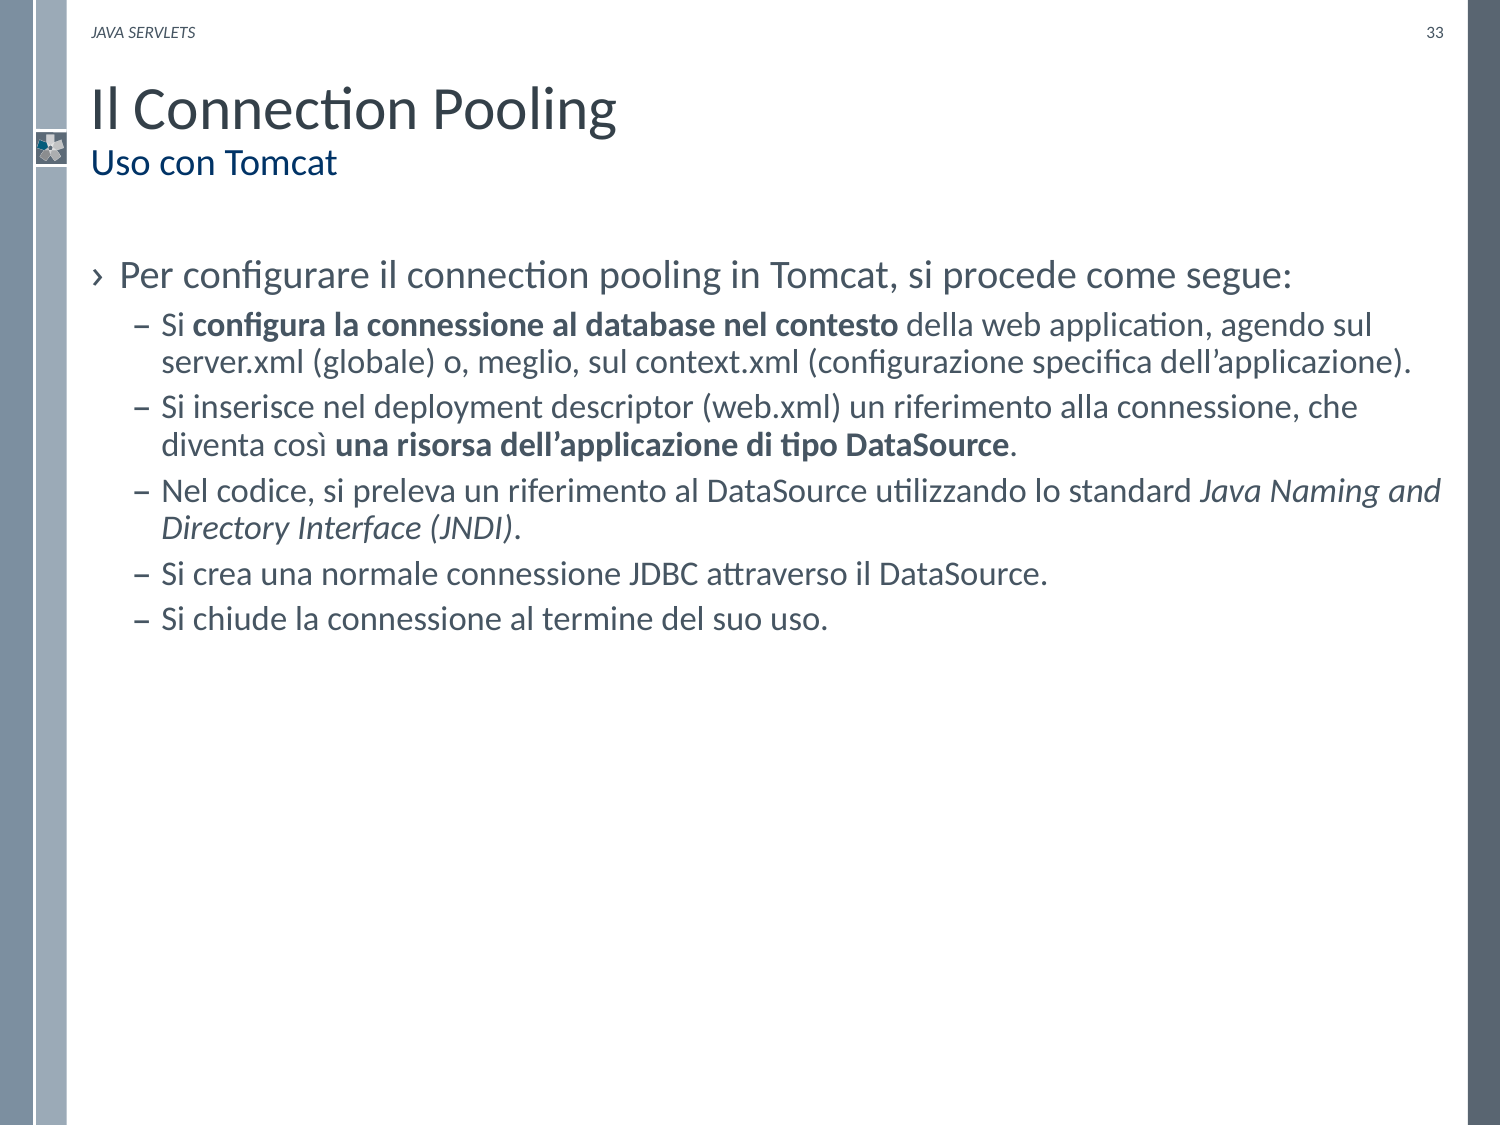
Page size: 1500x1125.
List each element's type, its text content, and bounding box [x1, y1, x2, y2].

footer Java Servlets [76, 8, 566, 55]
picture [37, 134, 64, 161]
slide_number 33 [1370, 8, 1459, 55]
list Per configurare il connection pooling in Tomcat, si procede come segue: Si configura la connessione al database nel contesto della web application, agendo sul server.xml (globale) o, meglio, sul context.xml (configurazione specifica dell’applicazione). Si inserisce nel deployment descriptor (web.xml) un riferimento alla connessione, che diventa così una risorsa dell’applicazione di tipo DataSource. Nel codice, si preleva un riferimento al DataSource utilizzando lo standard Java Naming and Directory Interface (JNDI). Si crea una normale connessione JDBC attraverso il DataSource. Si chiude la connessione al termine del suo uso. [76, 246, 1459, 1106]
title Il Connection Pooling Uso con Tomcat [75, 68, 1459, 233]
